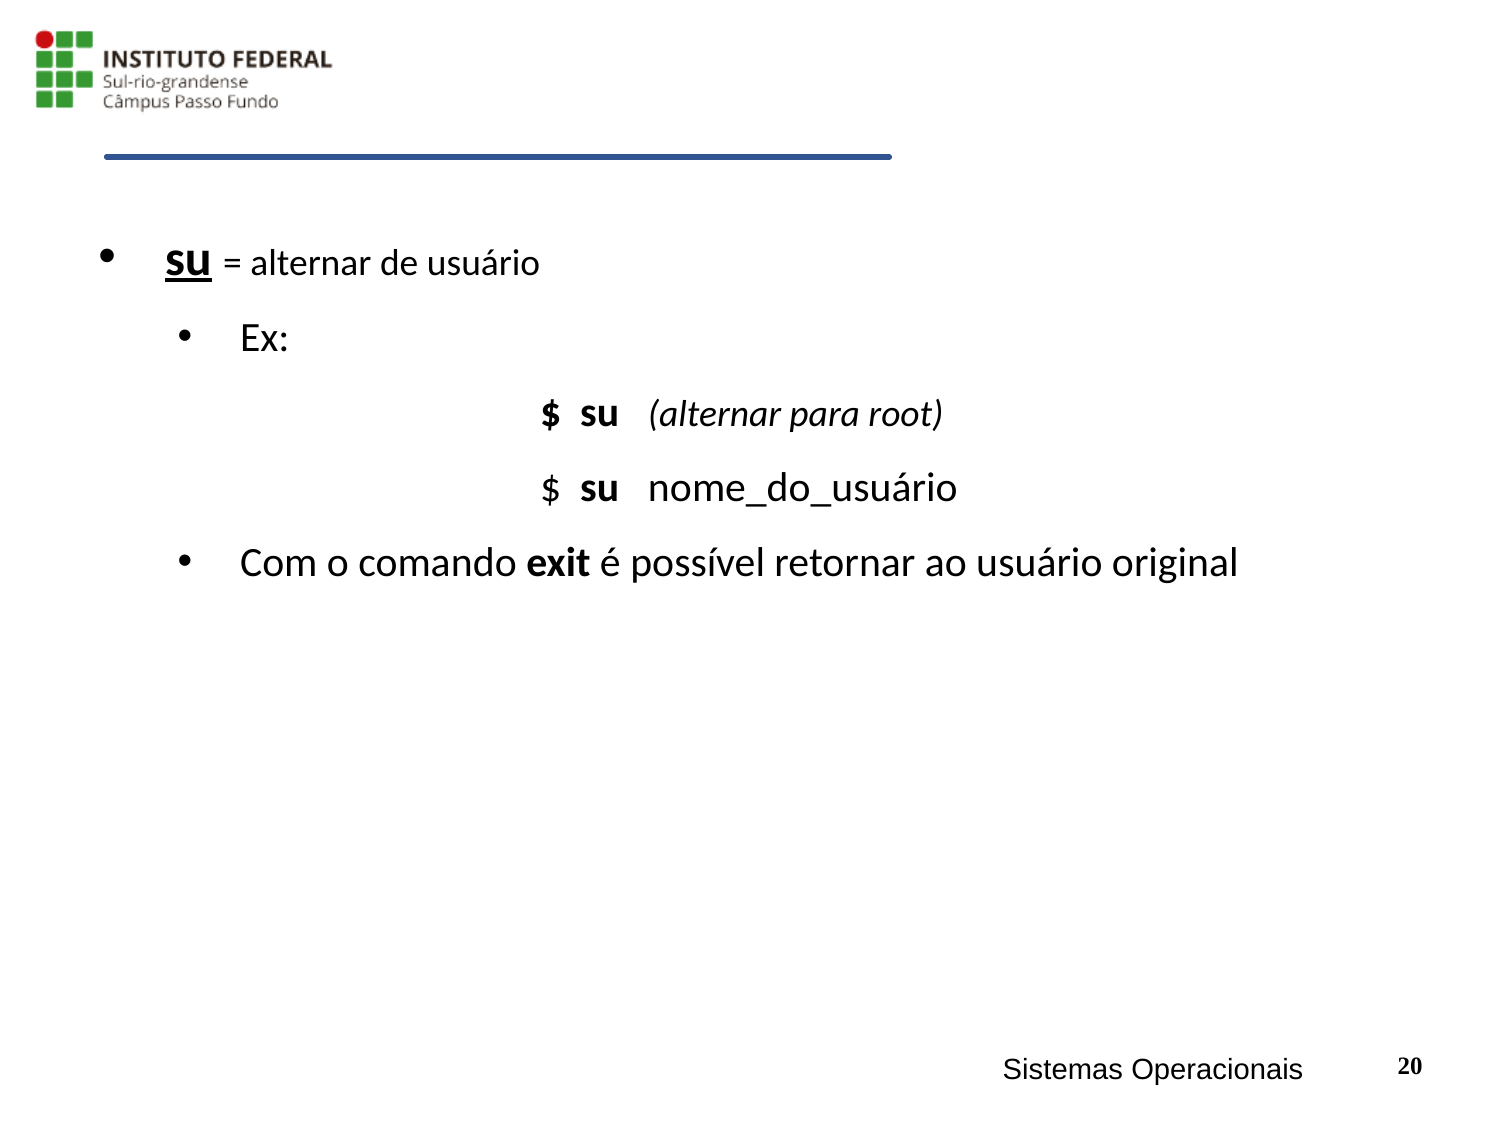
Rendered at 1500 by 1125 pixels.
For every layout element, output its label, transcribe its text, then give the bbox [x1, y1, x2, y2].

list su = alternar de usuário Ex: $ su (alternar para root) $ su nome_do_usuário Com o comando exit é possível retornar ao usuário original [75, 187, 1425, 930]
text_box [104, 154, 892, 160]
picture [21, 23, 340, 126]
text_box Sistemas Operacionais [914, 1042, 1393, 1118]
text_box 20 [1049, 1012, 1438, 1088]
